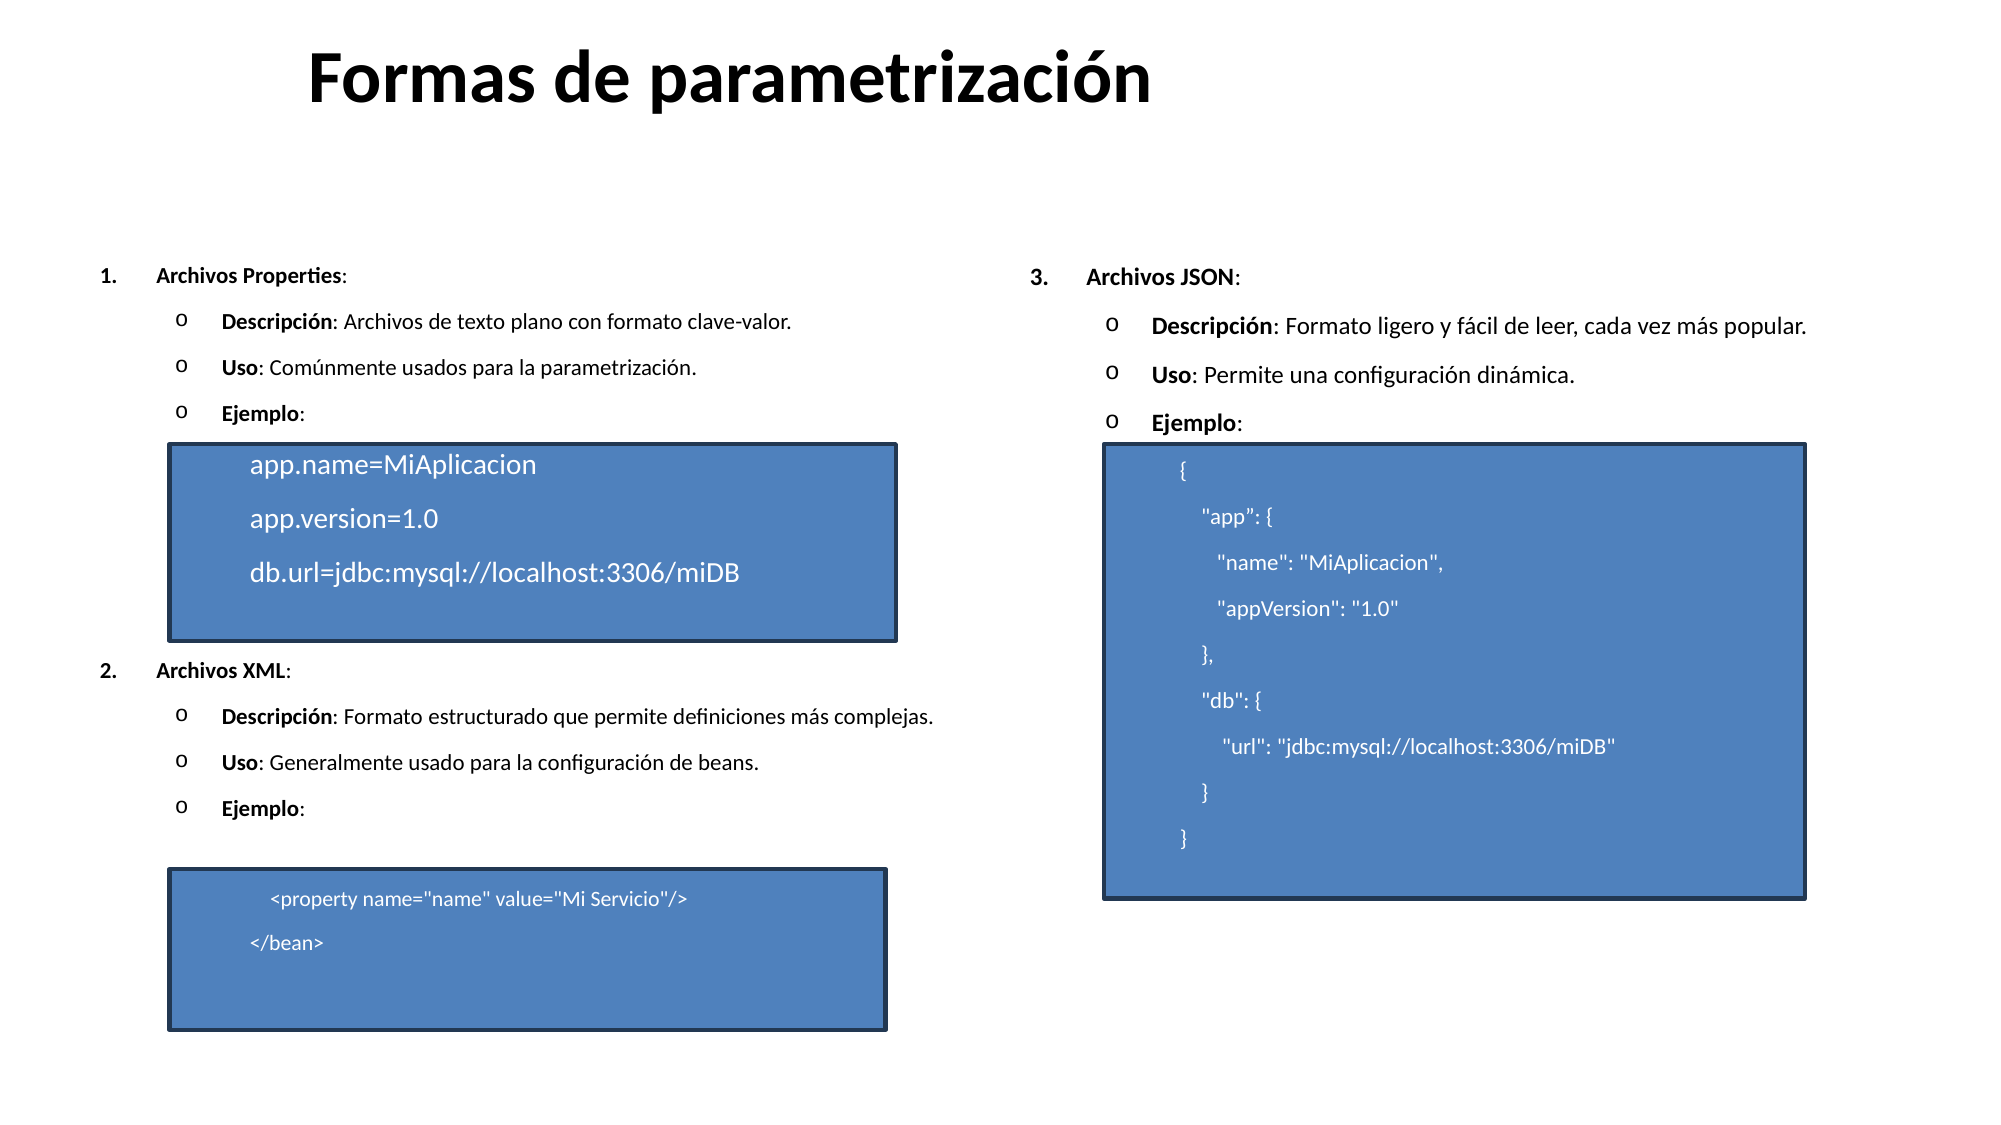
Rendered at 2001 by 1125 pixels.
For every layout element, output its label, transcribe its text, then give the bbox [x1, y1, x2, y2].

title Formas de parametrización [308, 27, 1800, 112]
list Archivos JSON: Descripción: Formato ligero y fácil de leer, cada vez más popular. Uso: Permite una configuración dinámica. Ejemplo: { "app”: { "name": "MiAplicacion", "appVersion": "1.0" }, "db": { "url": "jdbc:mysql://localhost:3306/miDB" } } [1029, 258, 1900, 980]
list Archivos Properties: Descripción: Archivos de texto plano con formato clave-valor. Uso: Comúnmente usados para la parametrización. Ejemplo: app.name=MiAplicacion app.version=1.0 db.url=jdbc:mysql://localhost:3306/miDB Archivos XML: Descripción: Formato estructurado que permite definiciones más complejas. Uso: Generalmente usado para la configuración de beans. Ejemplo: <bean id="myService" class="com.ejemplo.MyService"> <property name="name" value="Mi Servicio"/> </bean> [99, 258, 970, 1044]
